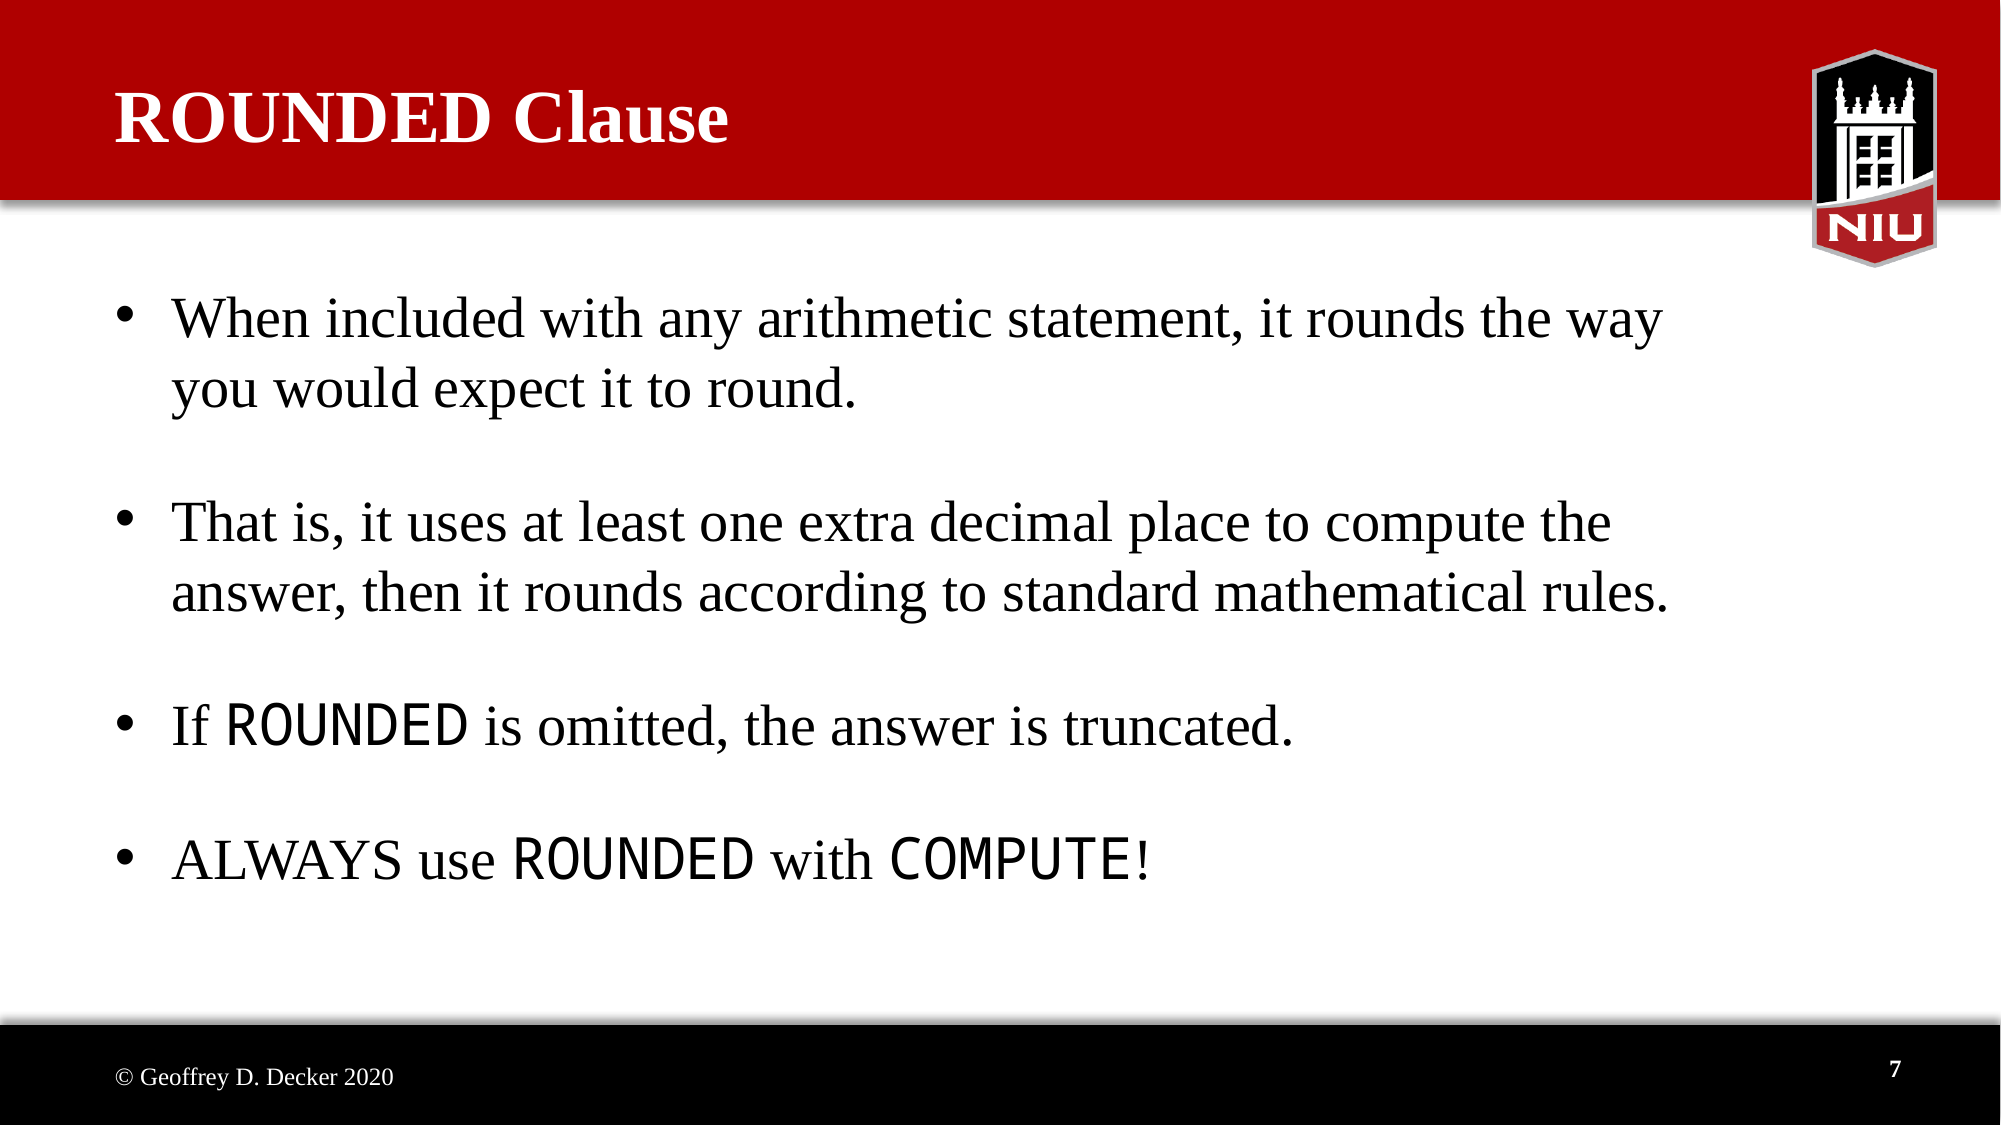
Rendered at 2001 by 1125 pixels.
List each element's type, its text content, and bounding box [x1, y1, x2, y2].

title ROUNDED Clause [99, 24, 1750, 200]
picture [1812, 49, 1937, 268]
footer © Geoffrey D. Decker 2020 [99, 1045, 734, 1105]
slide_number 7 [1616, 1037, 1917, 1098]
list When included with any arithmetic statement, it rounds the way you would expect it to round. That is, it uses at least one extra decimal place to compute the answer, then it rounds according to standard mathematical rules. If ROUNDED is omitted, the answer is truncated. ALWAYS use ROUNDED with COMPUTE! [99, 271, 1750, 959]
